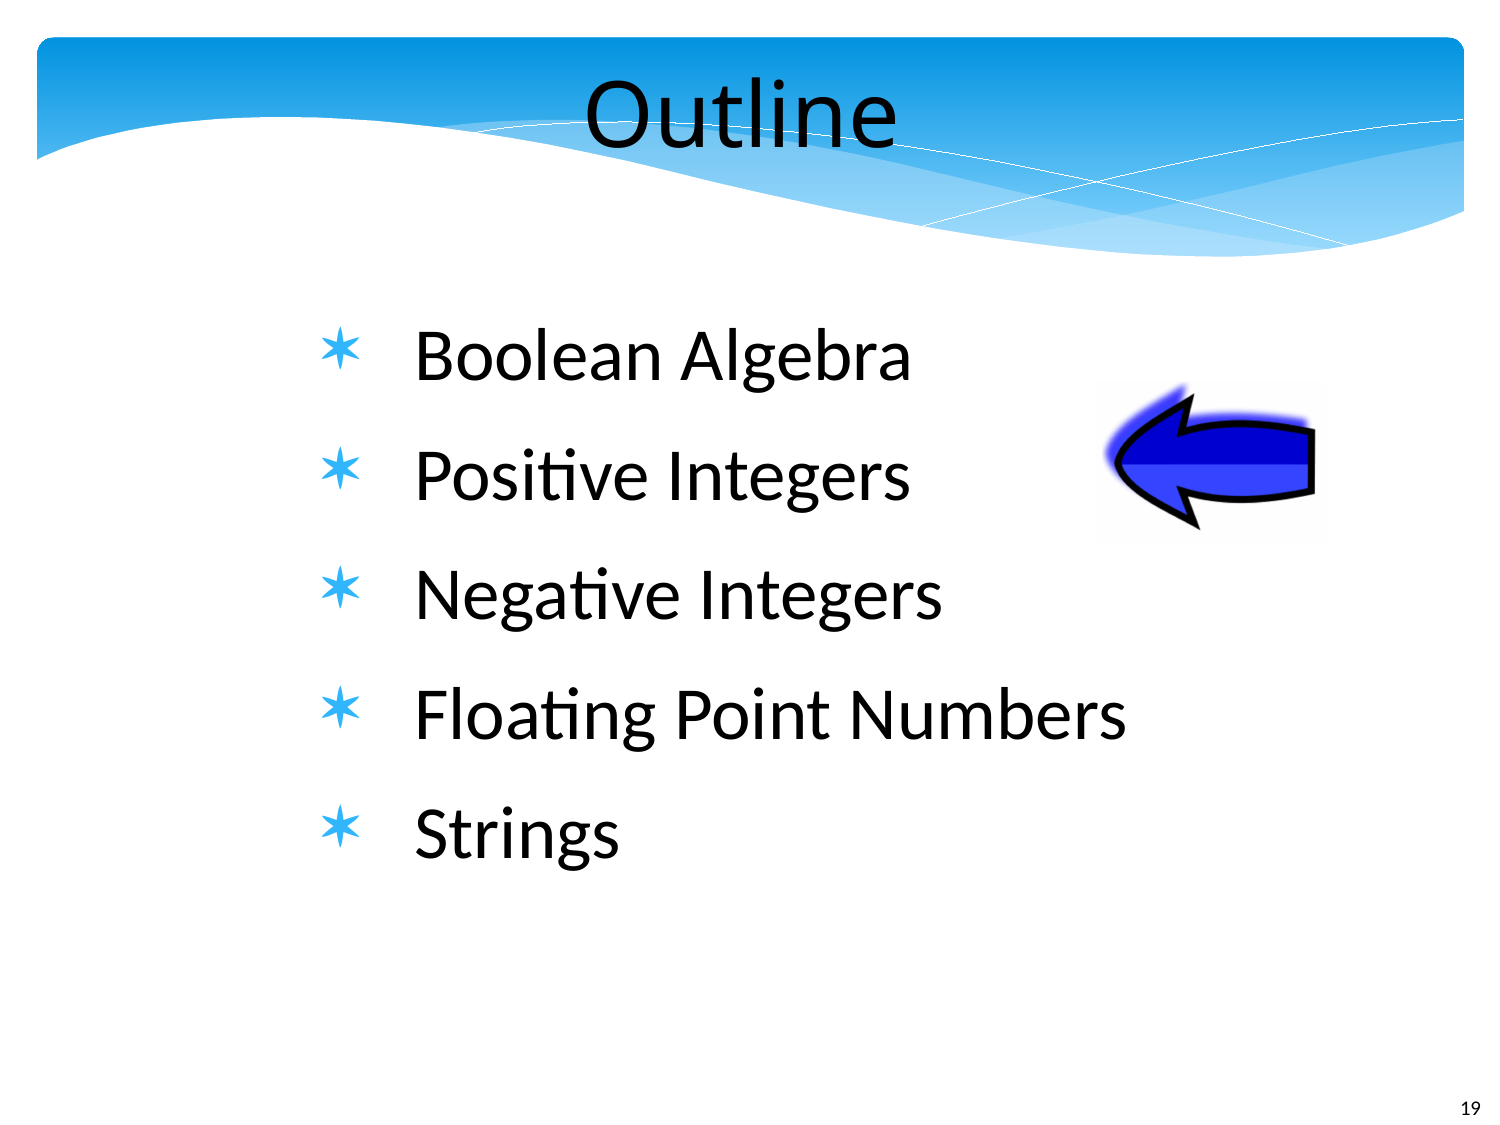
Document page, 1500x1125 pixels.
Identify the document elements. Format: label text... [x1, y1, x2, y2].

picture [1095, 380, 1326, 543]
title Outline [133, 16, 1350, 205]
list Boolean Algebra Positive Integers Negative Integers Floating Point Numbers Strings [312, 305, 1199, 900]
text_box 19 [1445, 1087, 1500, 1125]
